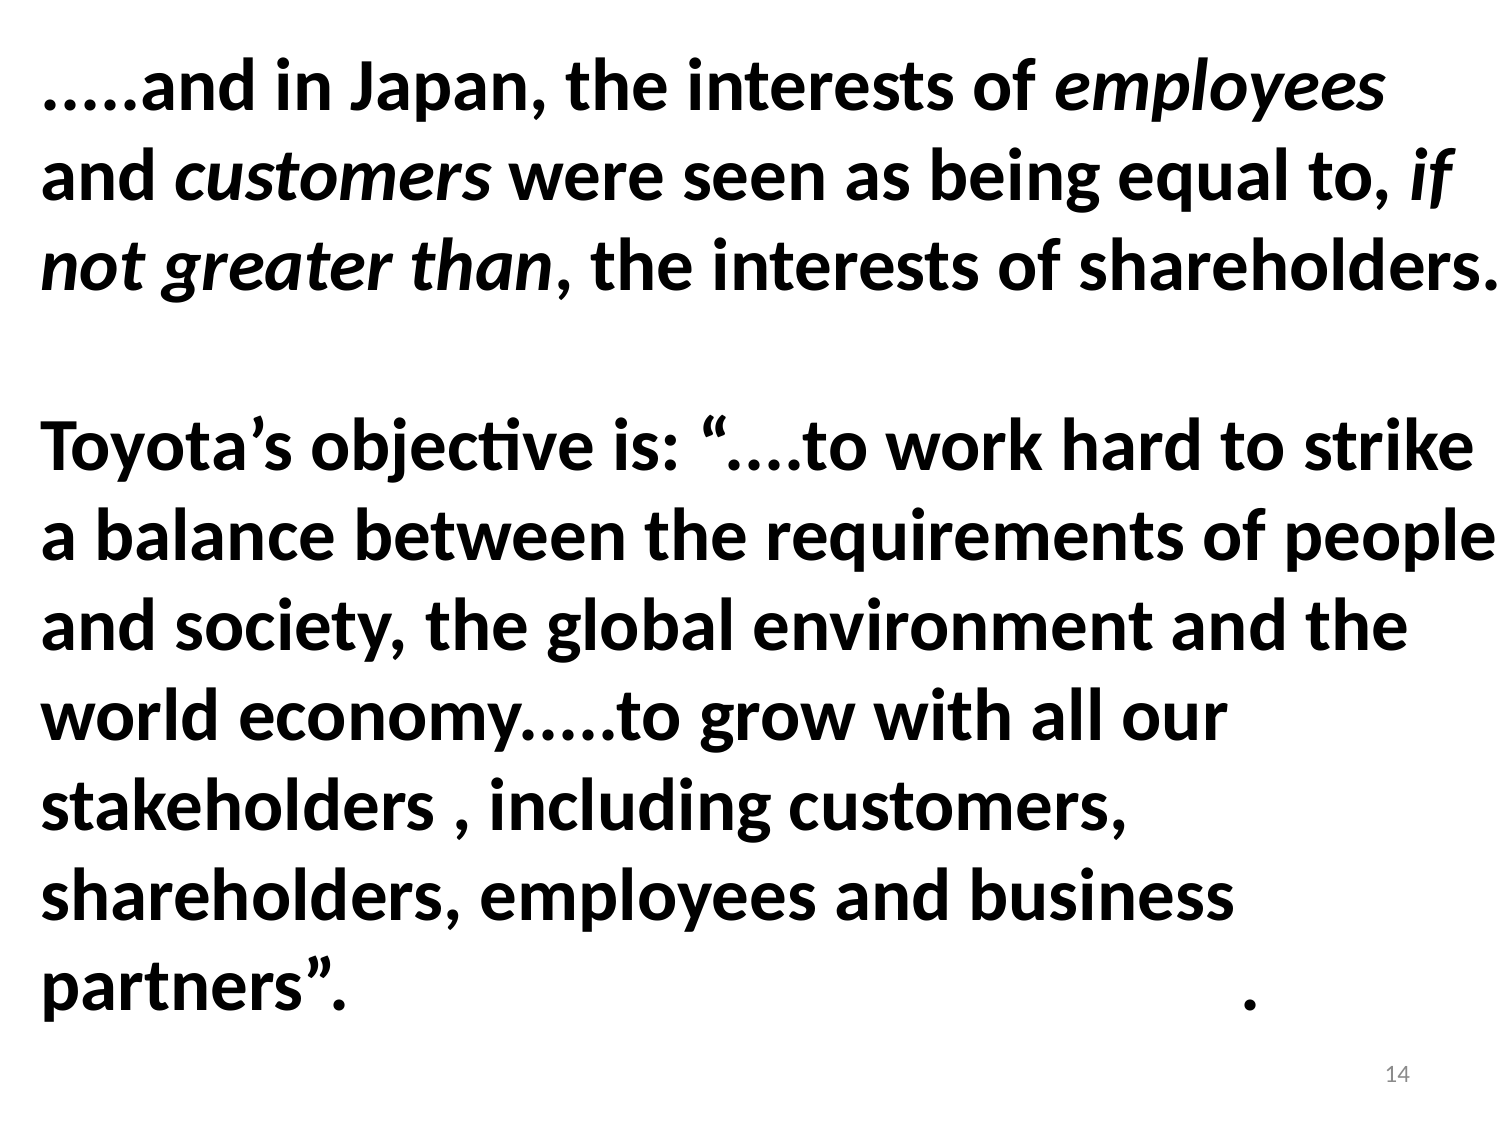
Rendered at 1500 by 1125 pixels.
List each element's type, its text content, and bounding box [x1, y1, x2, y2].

slide_number 14 [1074, 1042, 1425, 1103]
text_box .....and in Japan, the interests of employees and customers were seen as being equal to, if not greater than, the interests of shareholders. Toyota’s objective is: “....to work hard to strike a balance between the requirements of people and society, the global environment and the world economy.....to grow with all our stakeholders , including customers, shareholders, employees and business partners”. . [25, 27, 1500, 1033]
